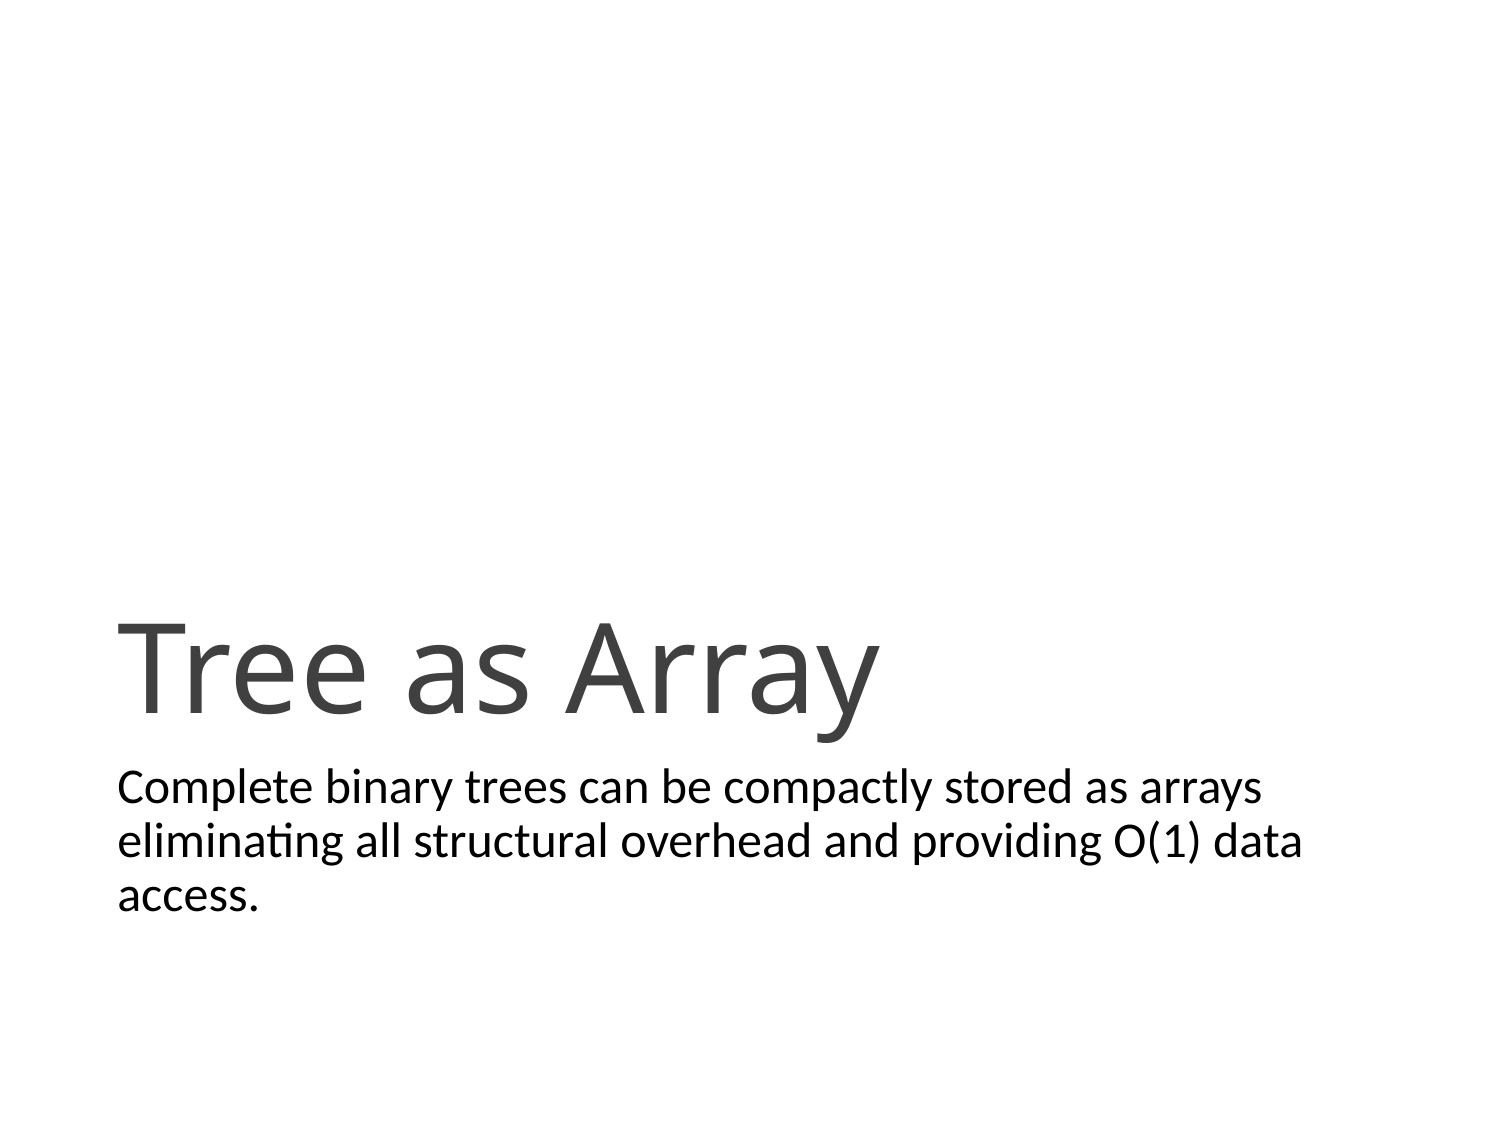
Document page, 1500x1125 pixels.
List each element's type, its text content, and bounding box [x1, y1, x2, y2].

list Complete binary trees can be compactly stored as arrays eliminating all structural overhead and providing O(1) data access. [102, 752, 1397, 999]
title Tree as Array [102, 280, 1397, 749]
